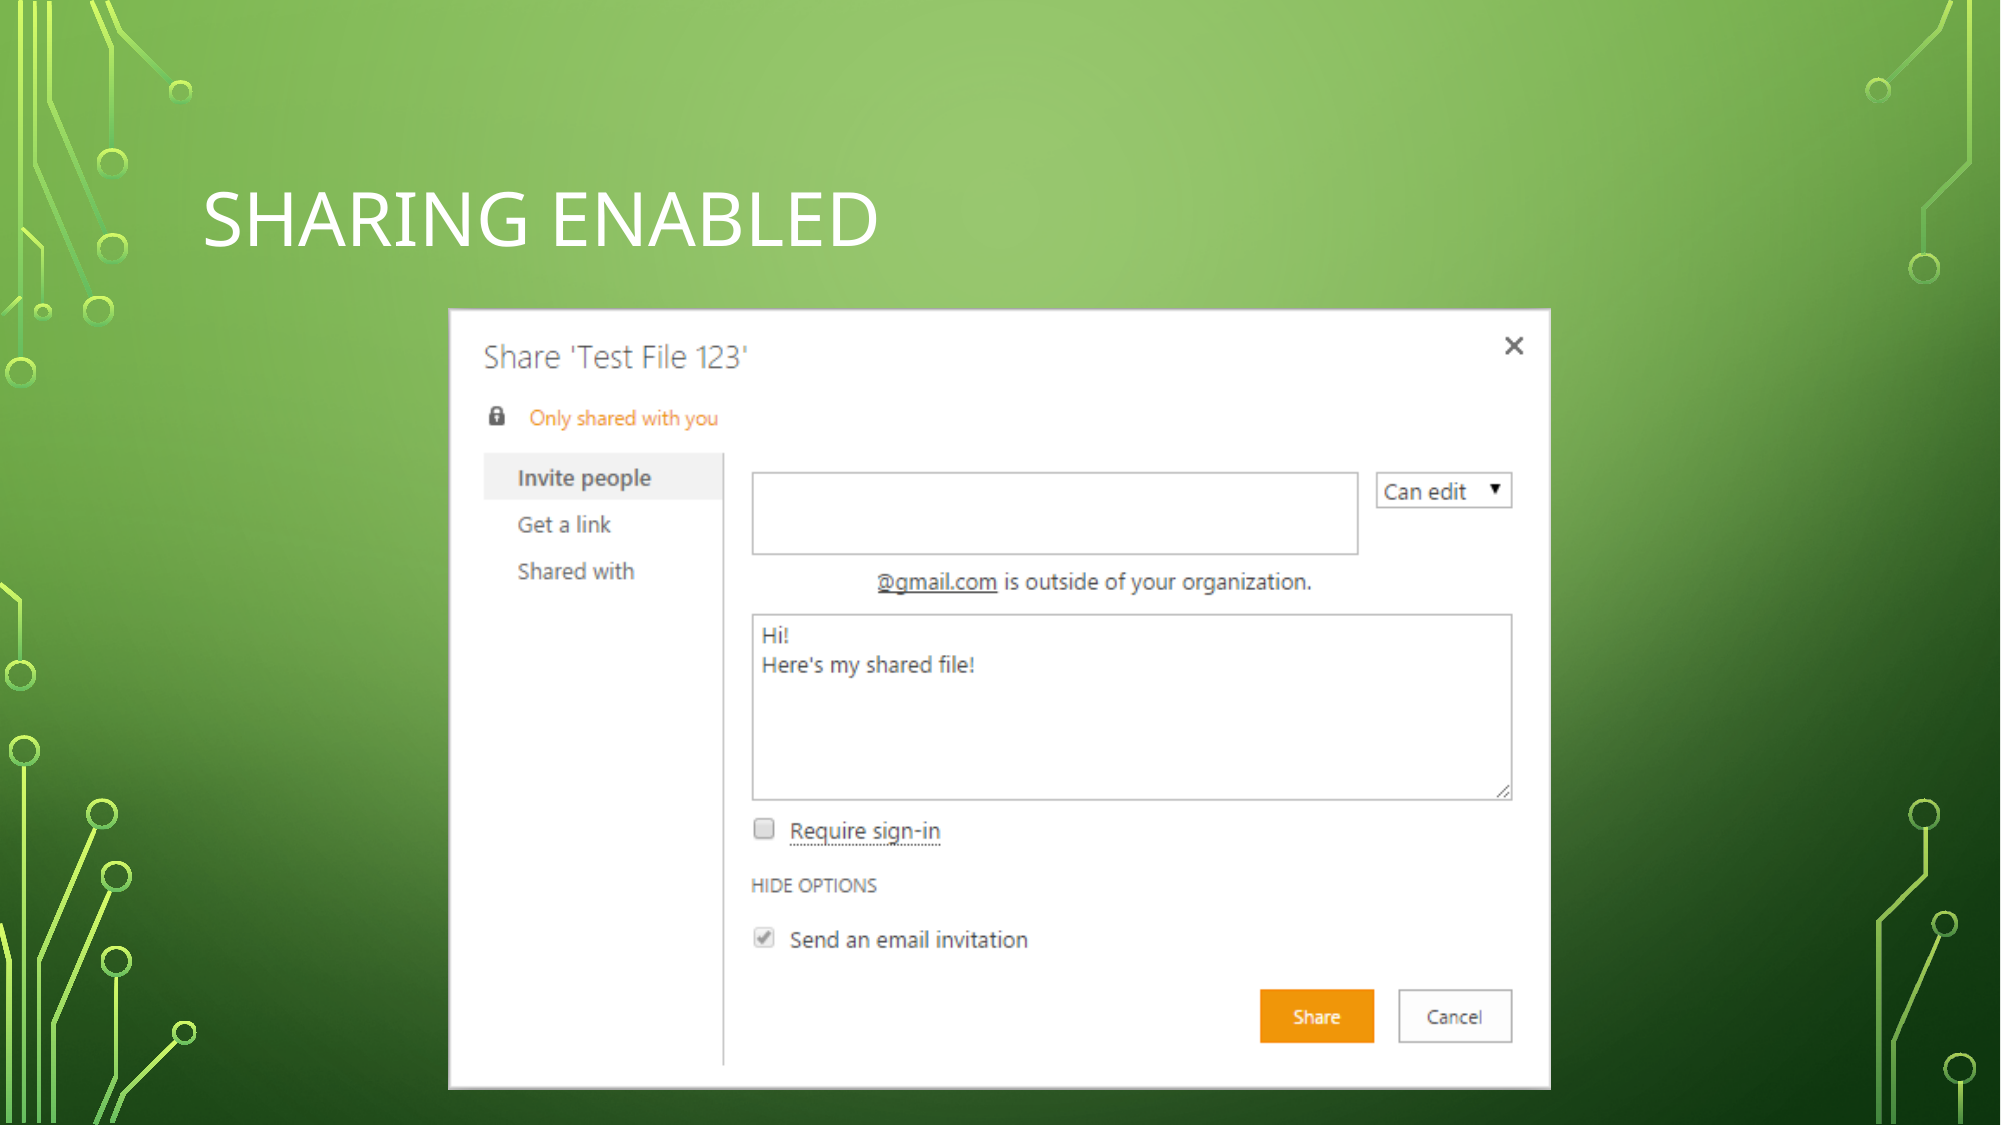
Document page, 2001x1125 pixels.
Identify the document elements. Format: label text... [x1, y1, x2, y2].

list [448, 308, 1551, 1090]
title Sharing Enabled [187, 101, 1813, 344]
